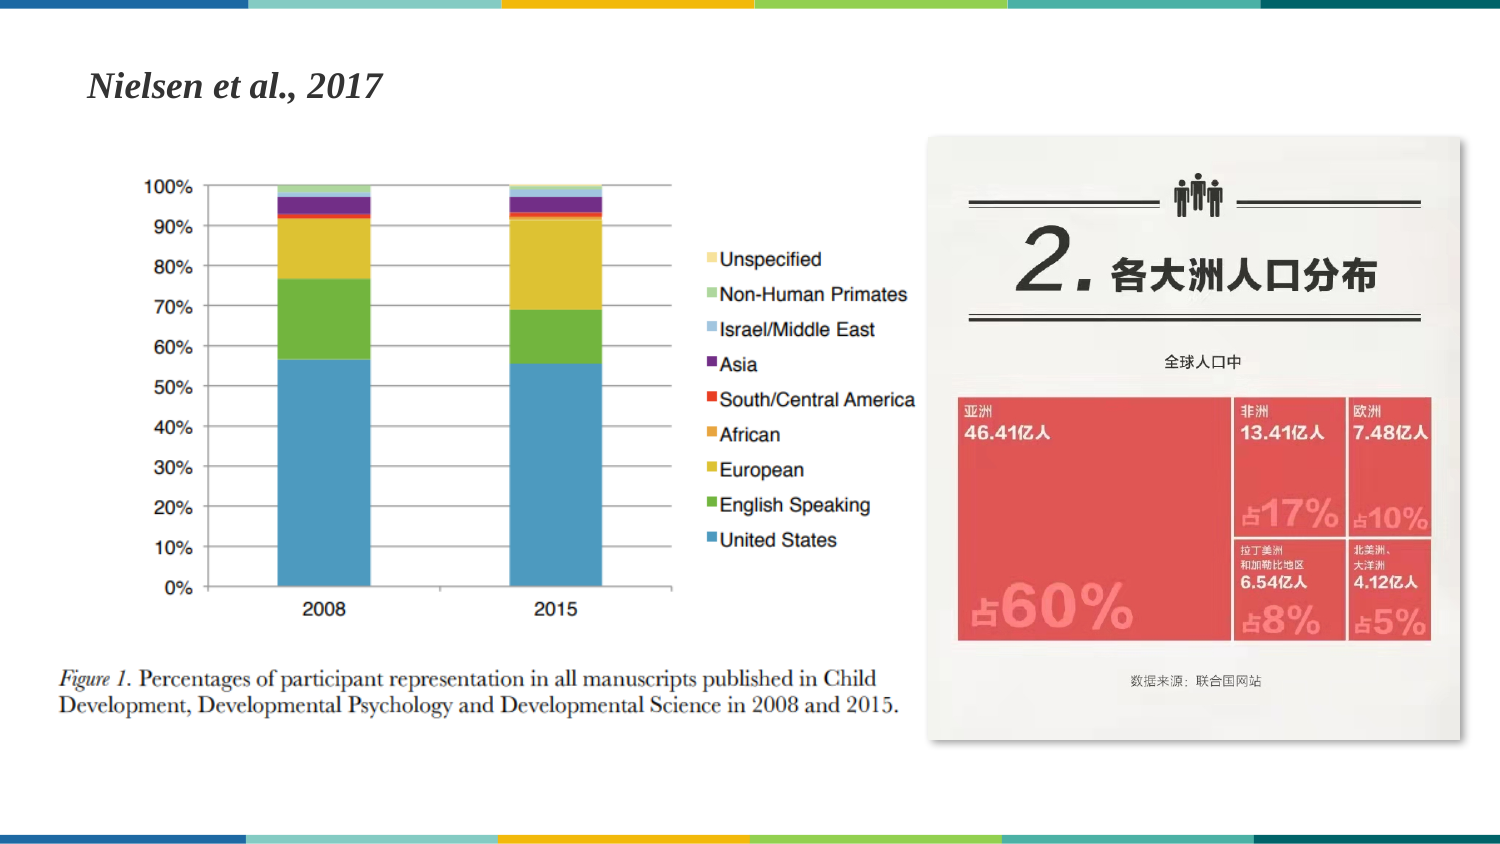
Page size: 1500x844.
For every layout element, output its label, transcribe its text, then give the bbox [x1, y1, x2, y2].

text_box Nielsen et al., 2017 [72, 53, 398, 114]
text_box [0, 834, 1500, 844]
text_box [0, 0, 1500, 10]
picture [45, 137, 1460, 741]
